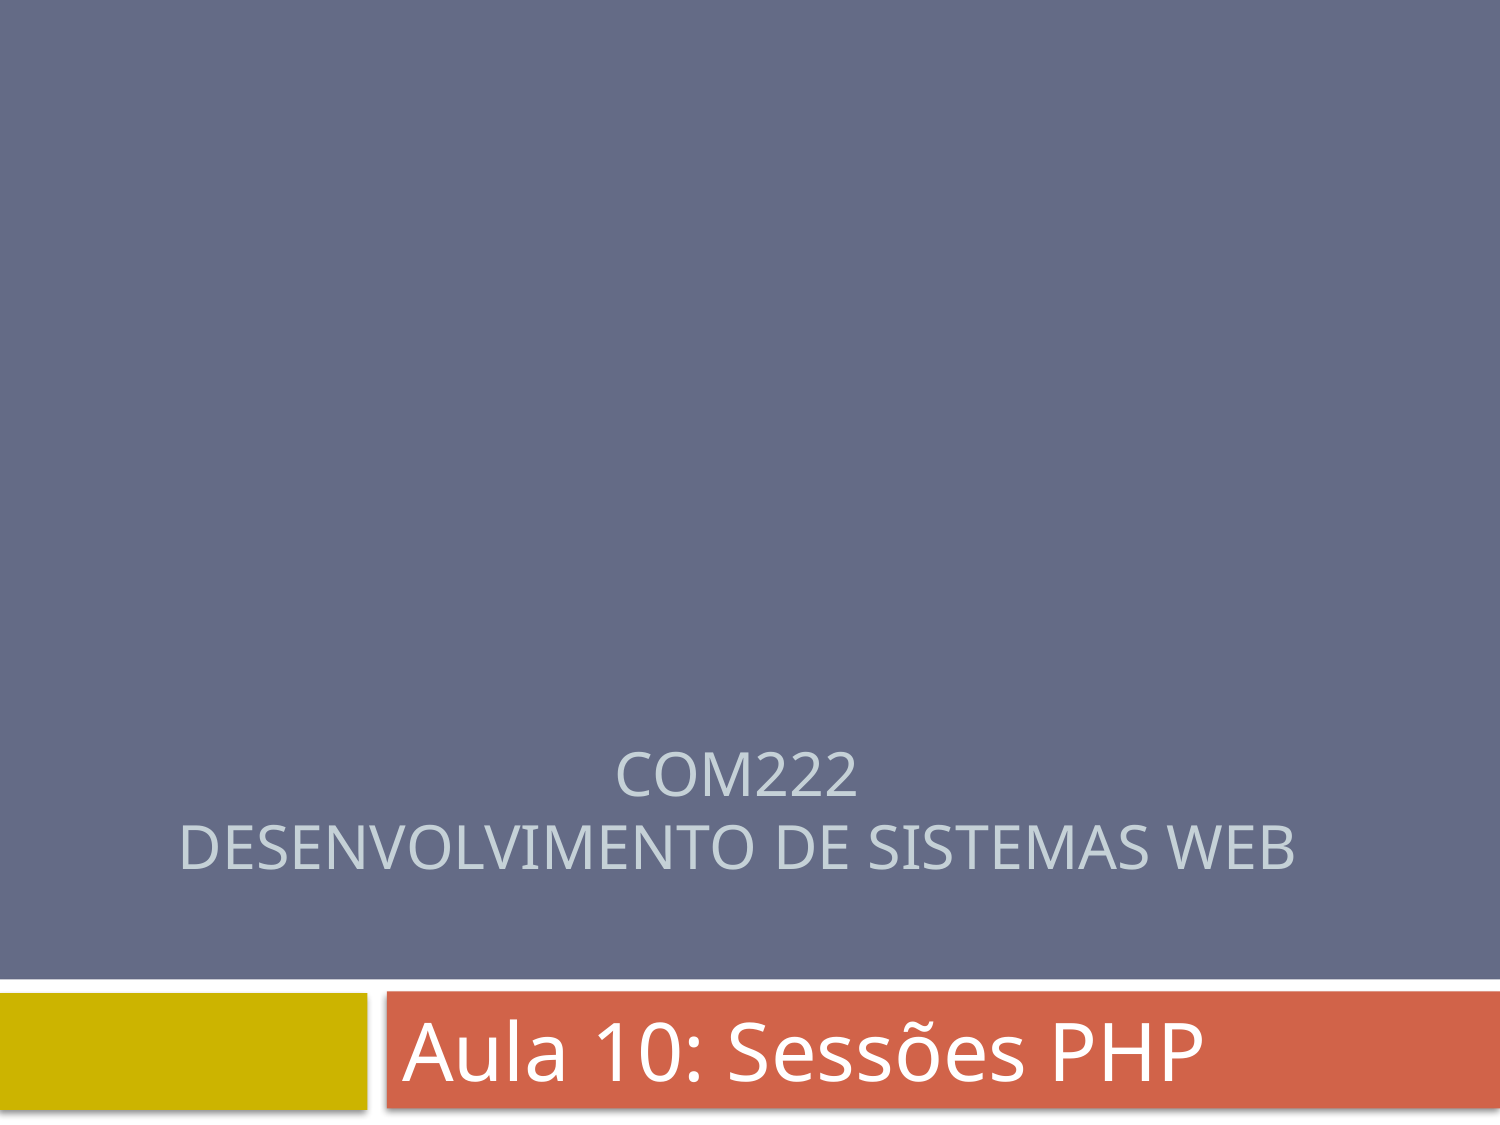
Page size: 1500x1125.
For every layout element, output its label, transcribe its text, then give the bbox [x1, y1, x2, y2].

subtitle Aula 10: Sessões PHP [387, 992, 1488, 1105]
title COM222 desenvolvimento de sistemas web [150, 662, 1325, 963]
